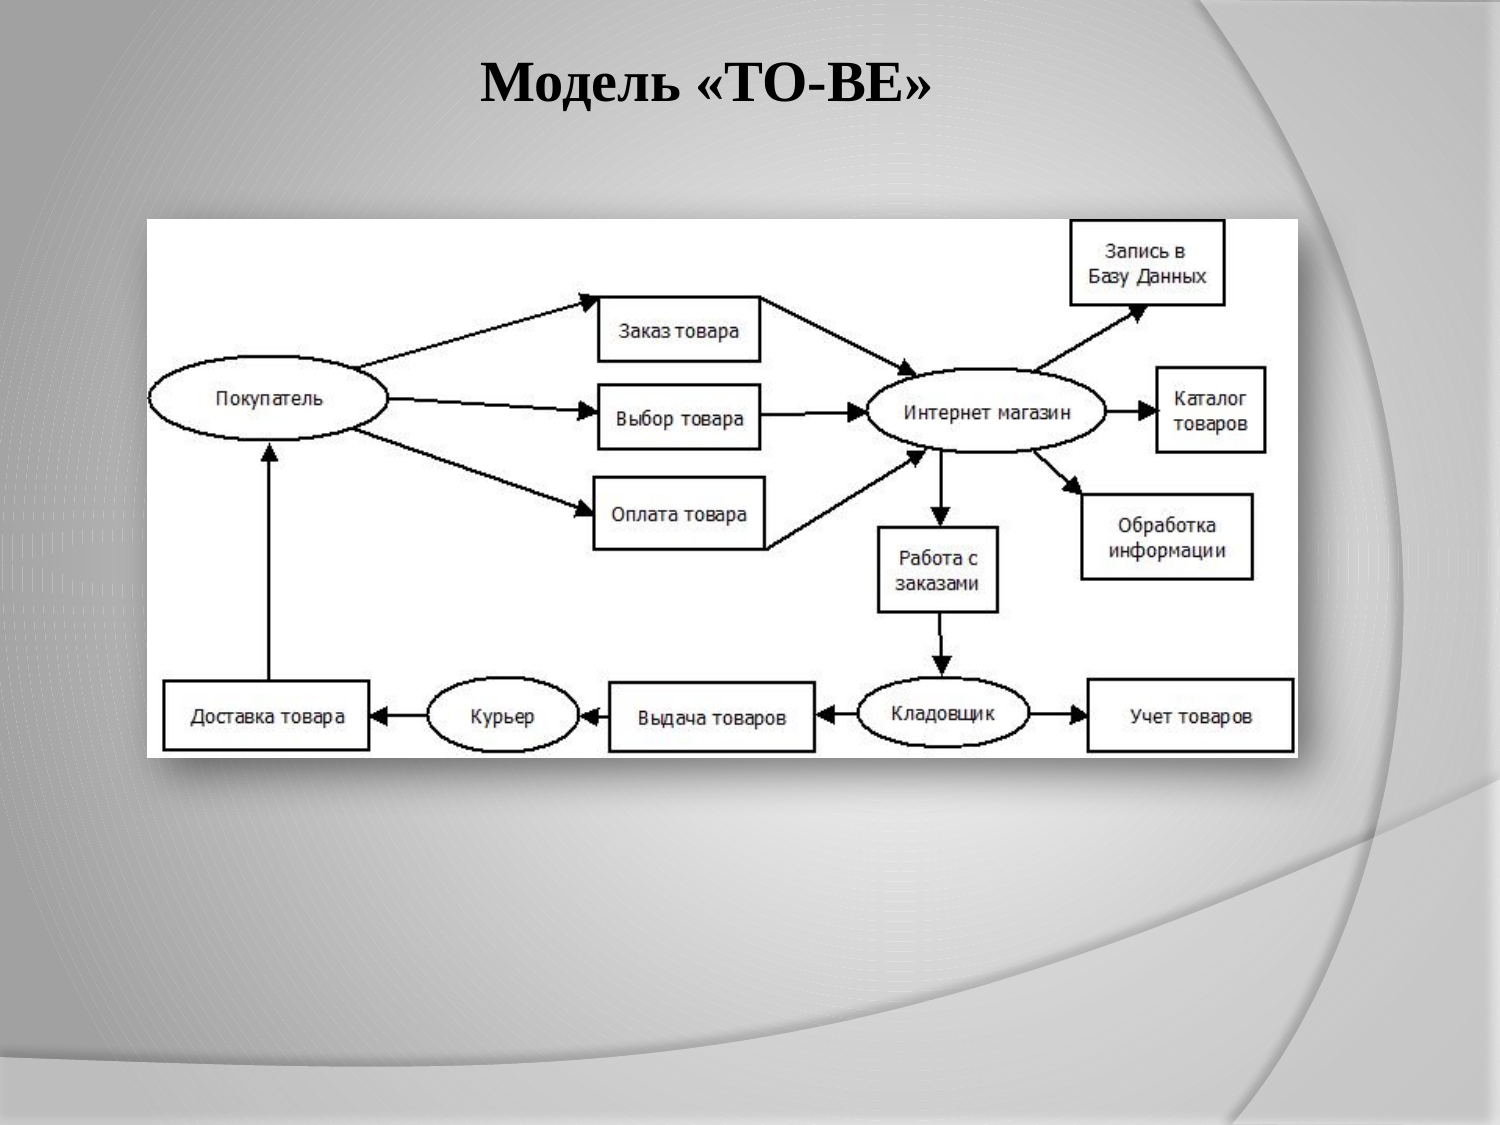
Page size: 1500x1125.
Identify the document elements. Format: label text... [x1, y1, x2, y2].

picture [147, 219, 1298, 758]
title Модель «TO-BE» [194, 19, 1235, 138]
